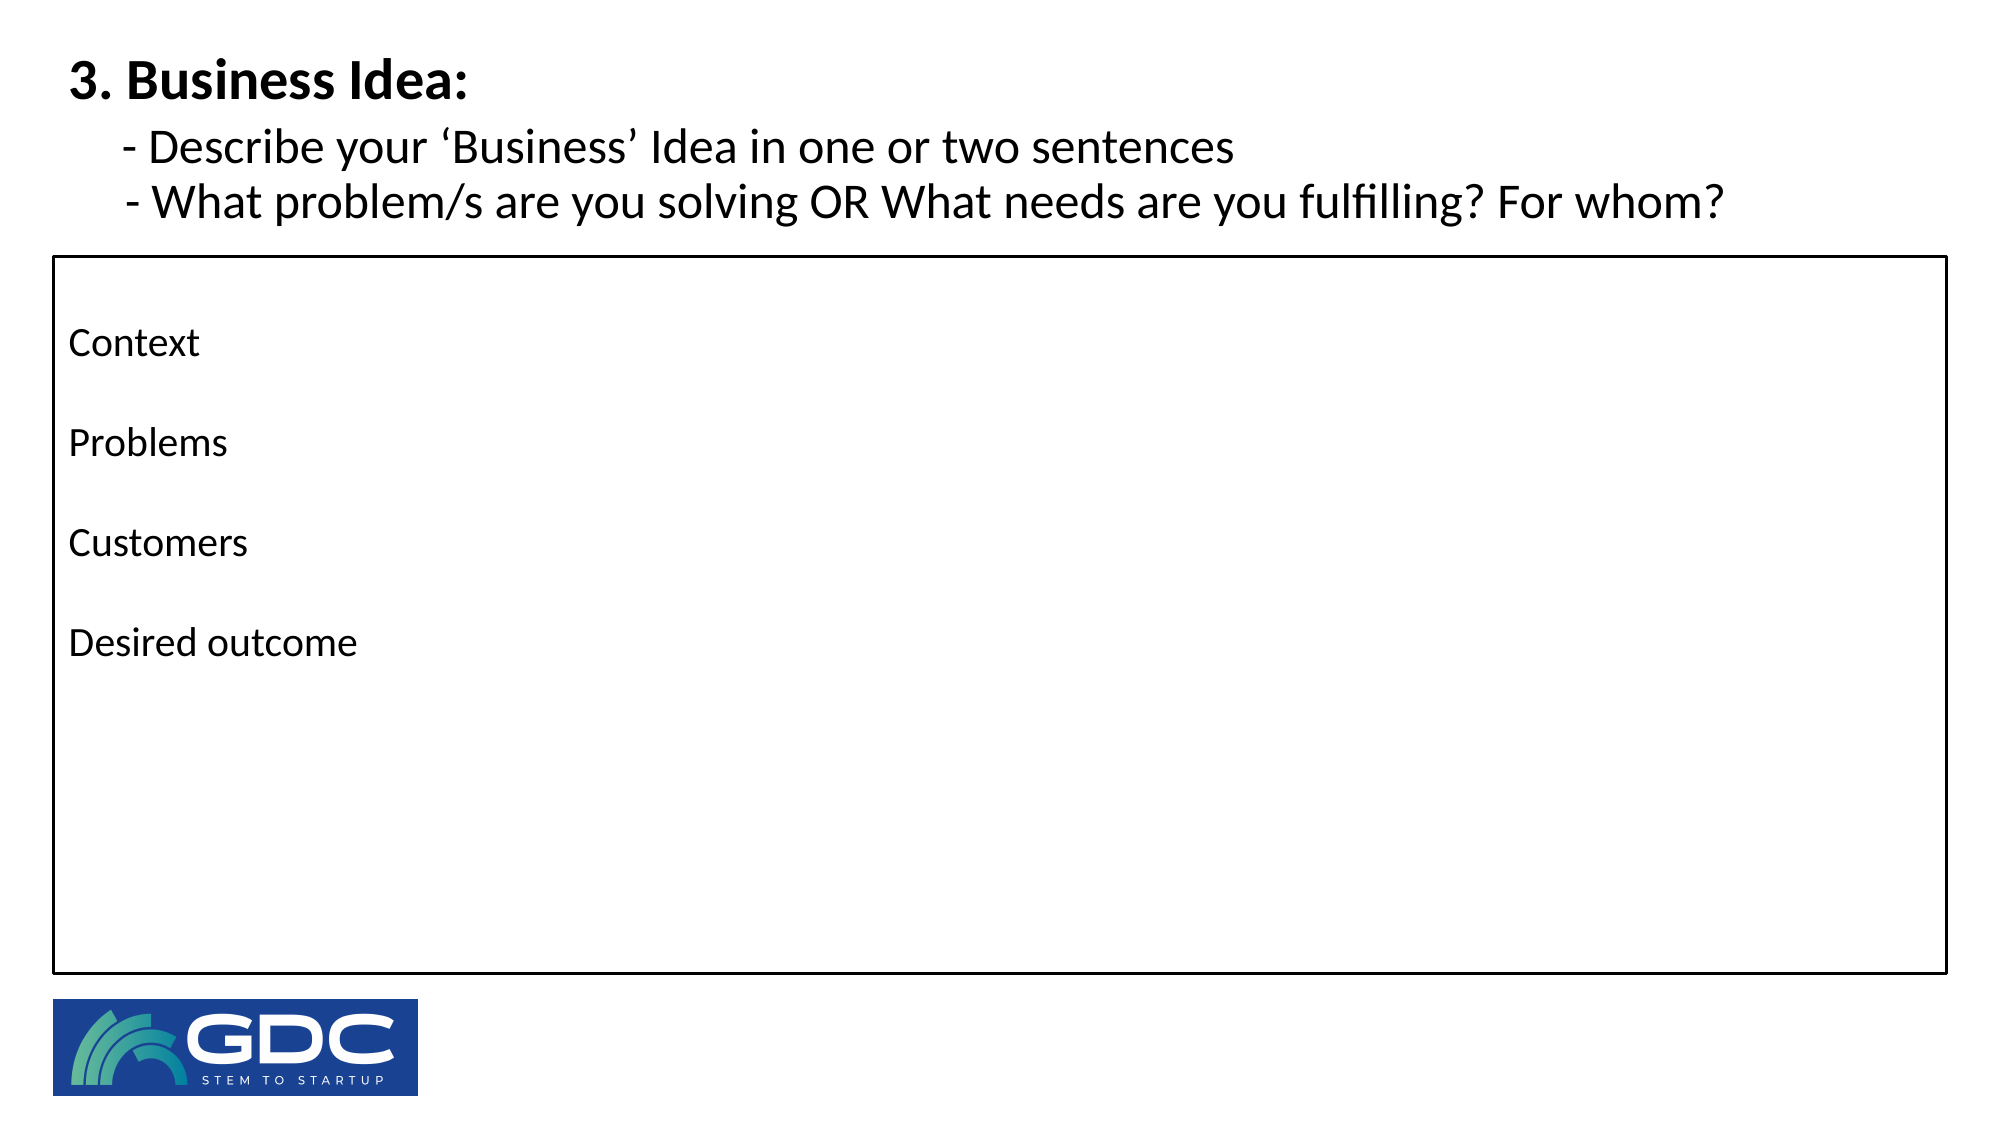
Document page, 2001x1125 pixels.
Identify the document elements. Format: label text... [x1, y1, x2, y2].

title 3. Business Idea: - Describe your ‘Business’ Idea in one or two sentences - What problem/s are you solving OR What needs are you fulfilling? For whom? [53, 45, 1947, 234]
list Context Problems Customers Desired outcome [53, 256, 1947, 974]
picture [53, 999, 418, 1096]
